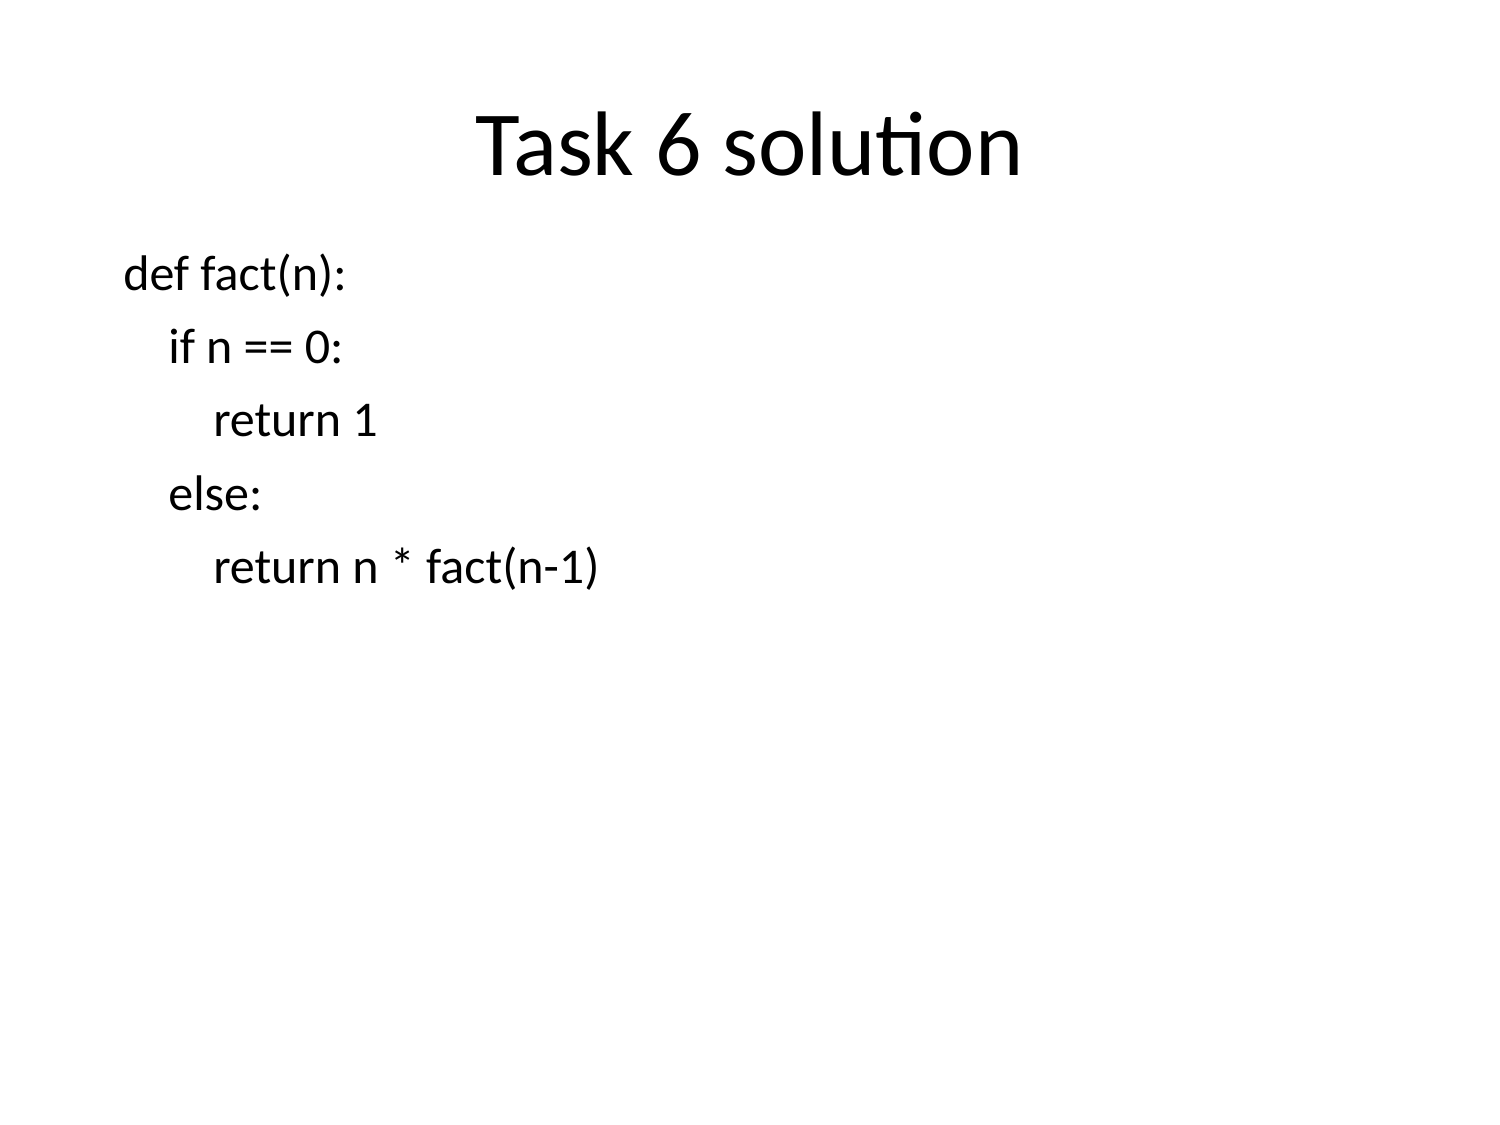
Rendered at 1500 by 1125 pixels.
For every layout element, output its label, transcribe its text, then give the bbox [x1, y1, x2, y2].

title Task 6 solution [75, 45, 1425, 224]
list def fact(n): if n == 0: return 1 else: return n * fact(n-1) [75, 224, 1425, 1000]
